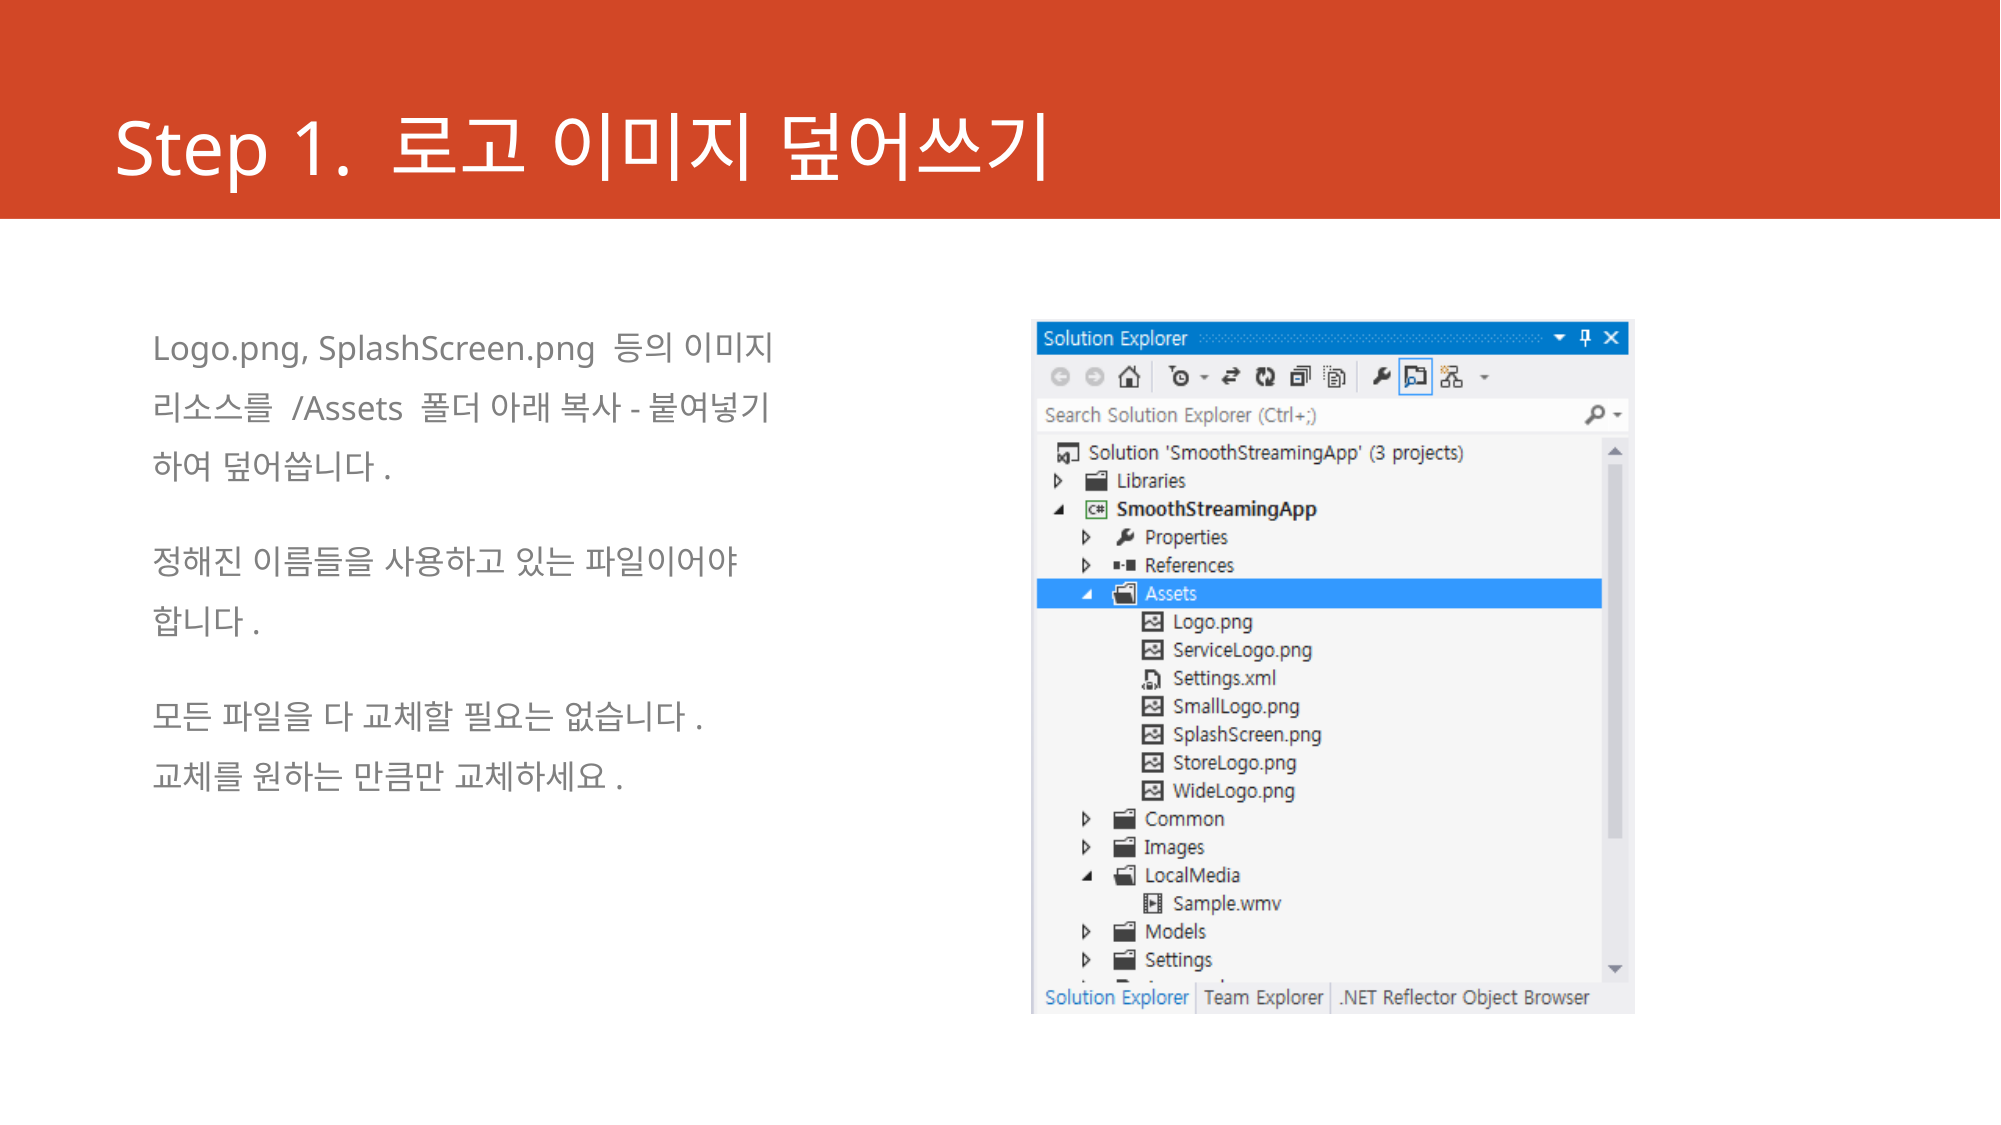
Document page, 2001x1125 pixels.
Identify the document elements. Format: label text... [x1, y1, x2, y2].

title Step 1. 로고 이미지 덮어쓰기 [99, 0, 1863, 199]
list Logo.png, SplashScreen.png 등의 이미지 리소스를 /Assets 폴더 아래 복사-붙여넣기 하여 덮어씁니다. 정해진 이름들을 사용하고 있는 파일이어야 합니다. 모든 파일을 다 교체할 필요는 없습니다. 교체를 원하는 만큼만 교체하세요. [137, 299, 822, 1014]
picture [1031, 319, 1635, 1014]
